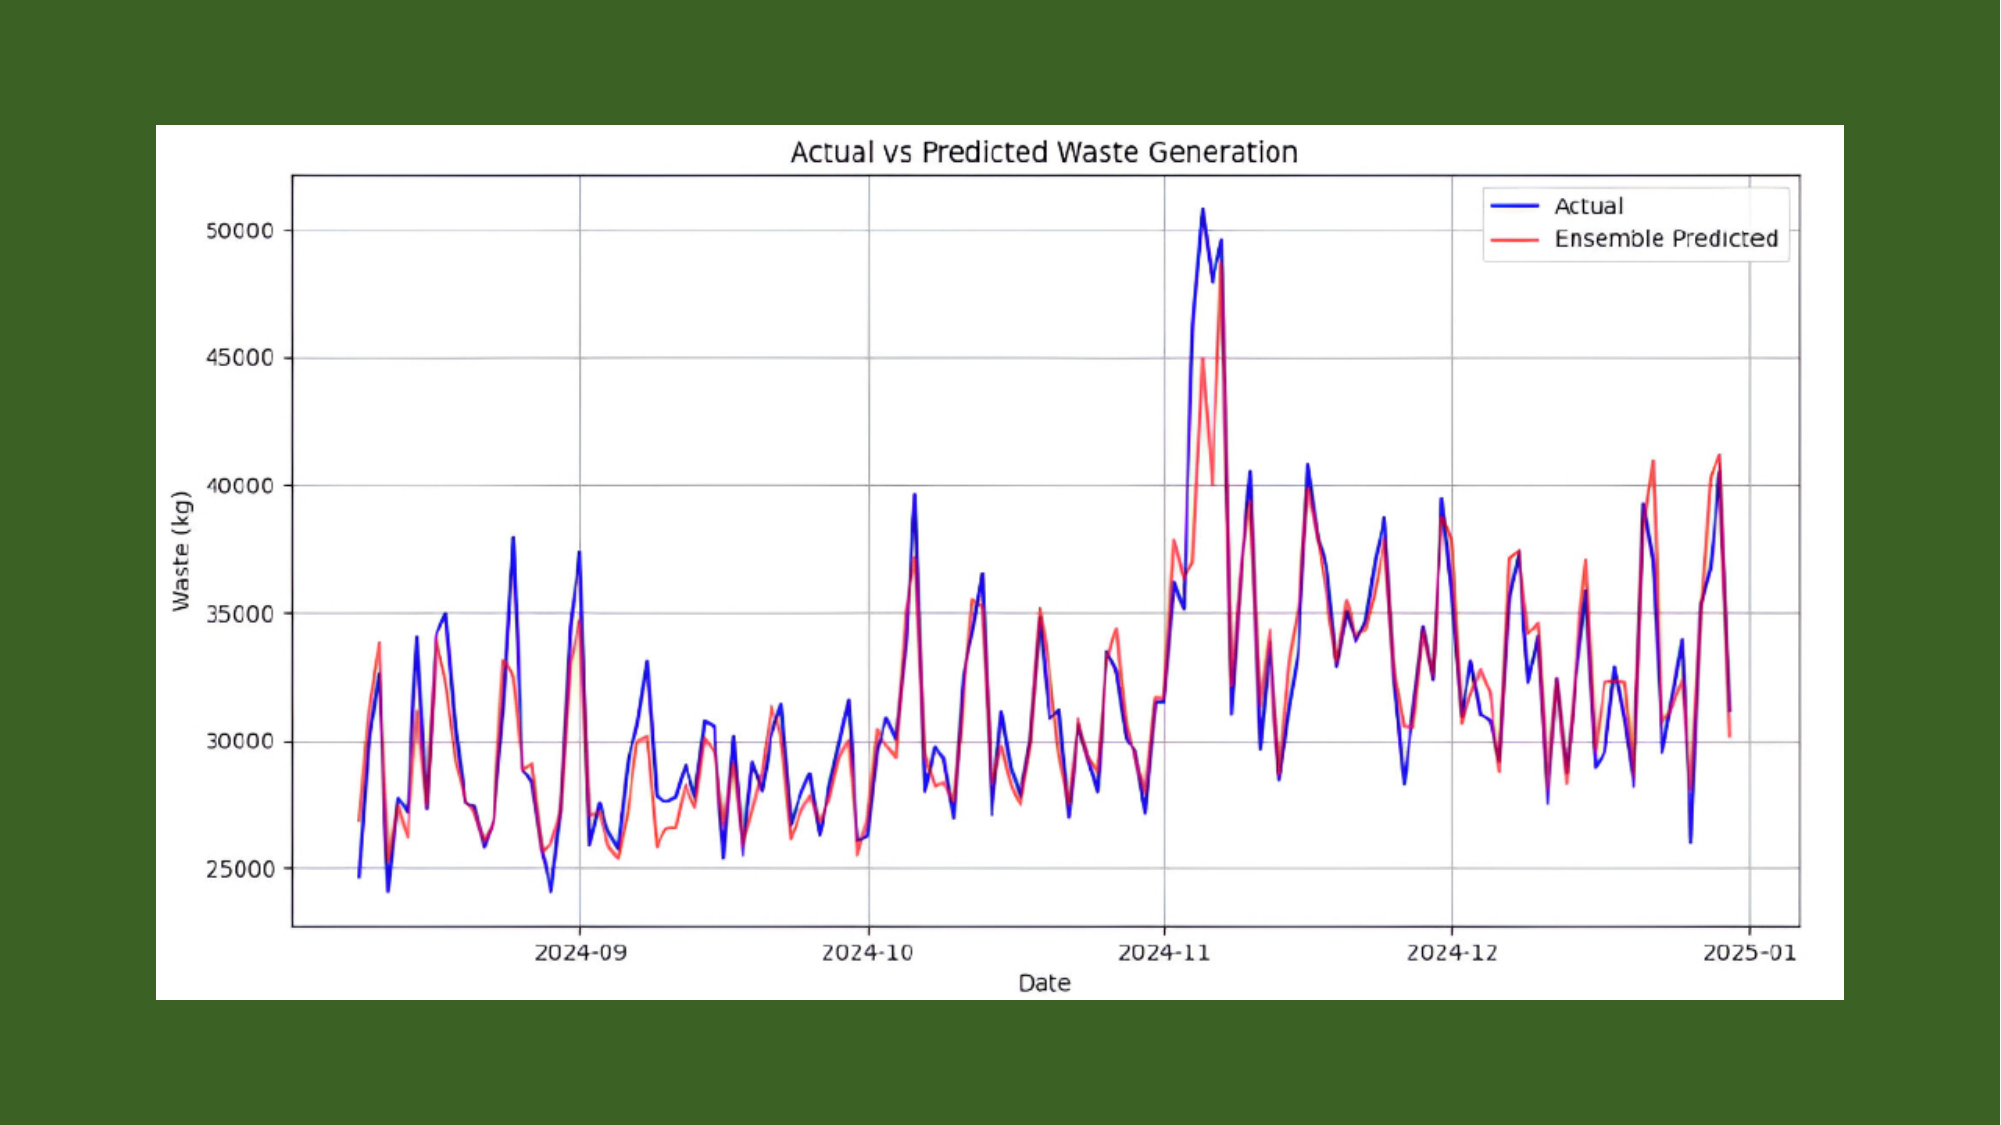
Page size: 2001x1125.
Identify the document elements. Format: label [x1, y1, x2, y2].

picture [156, 125, 1844, 1000]
